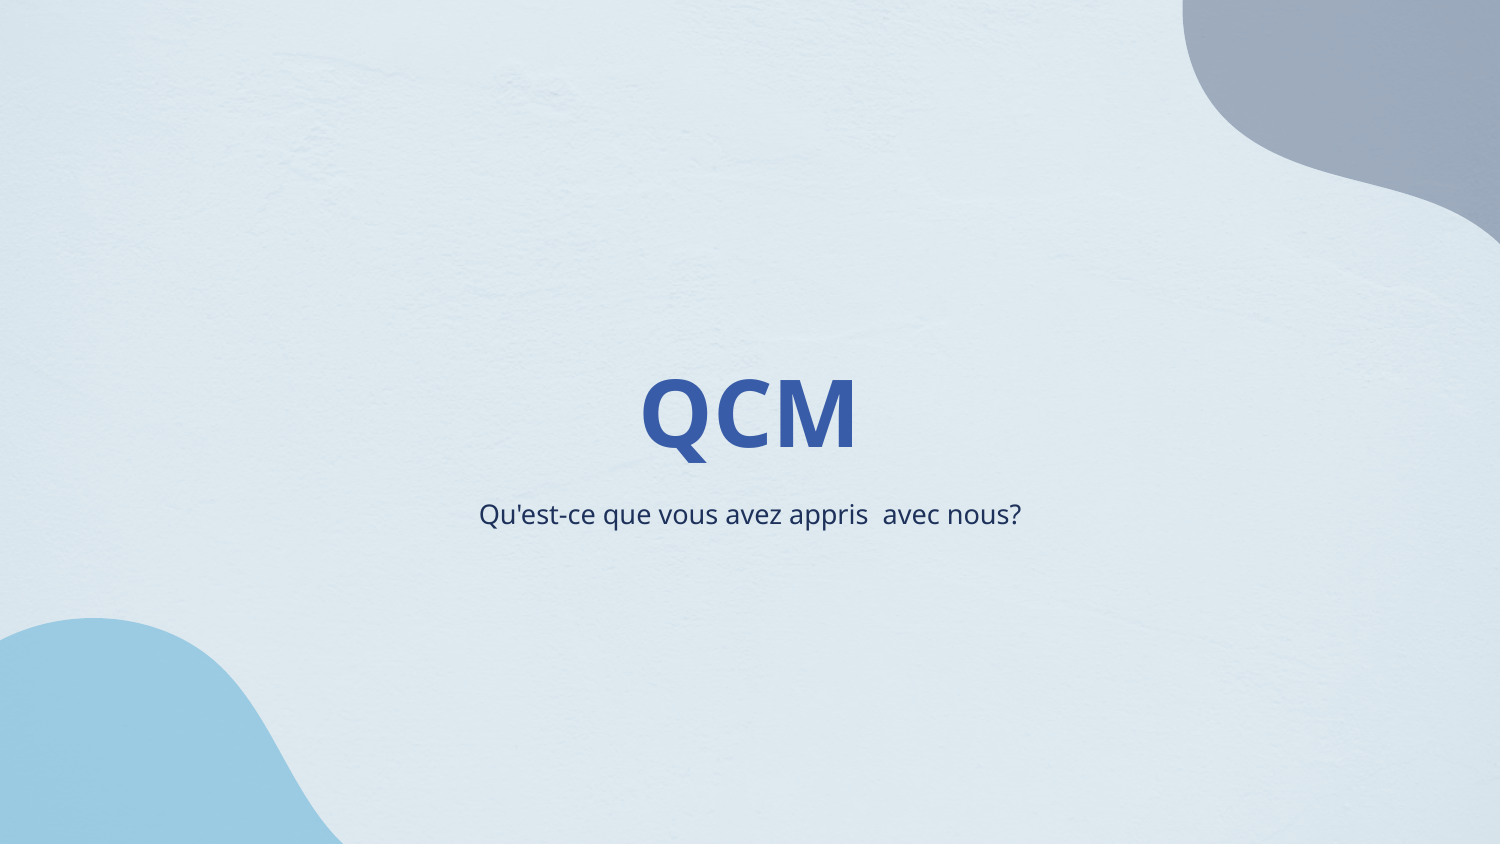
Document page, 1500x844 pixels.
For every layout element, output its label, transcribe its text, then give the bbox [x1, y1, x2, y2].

title QCM [232, 361, 1268, 482]
subtitle Qu'est-ce que vous avez appris avec nous? [232, 482, 1268, 546]
